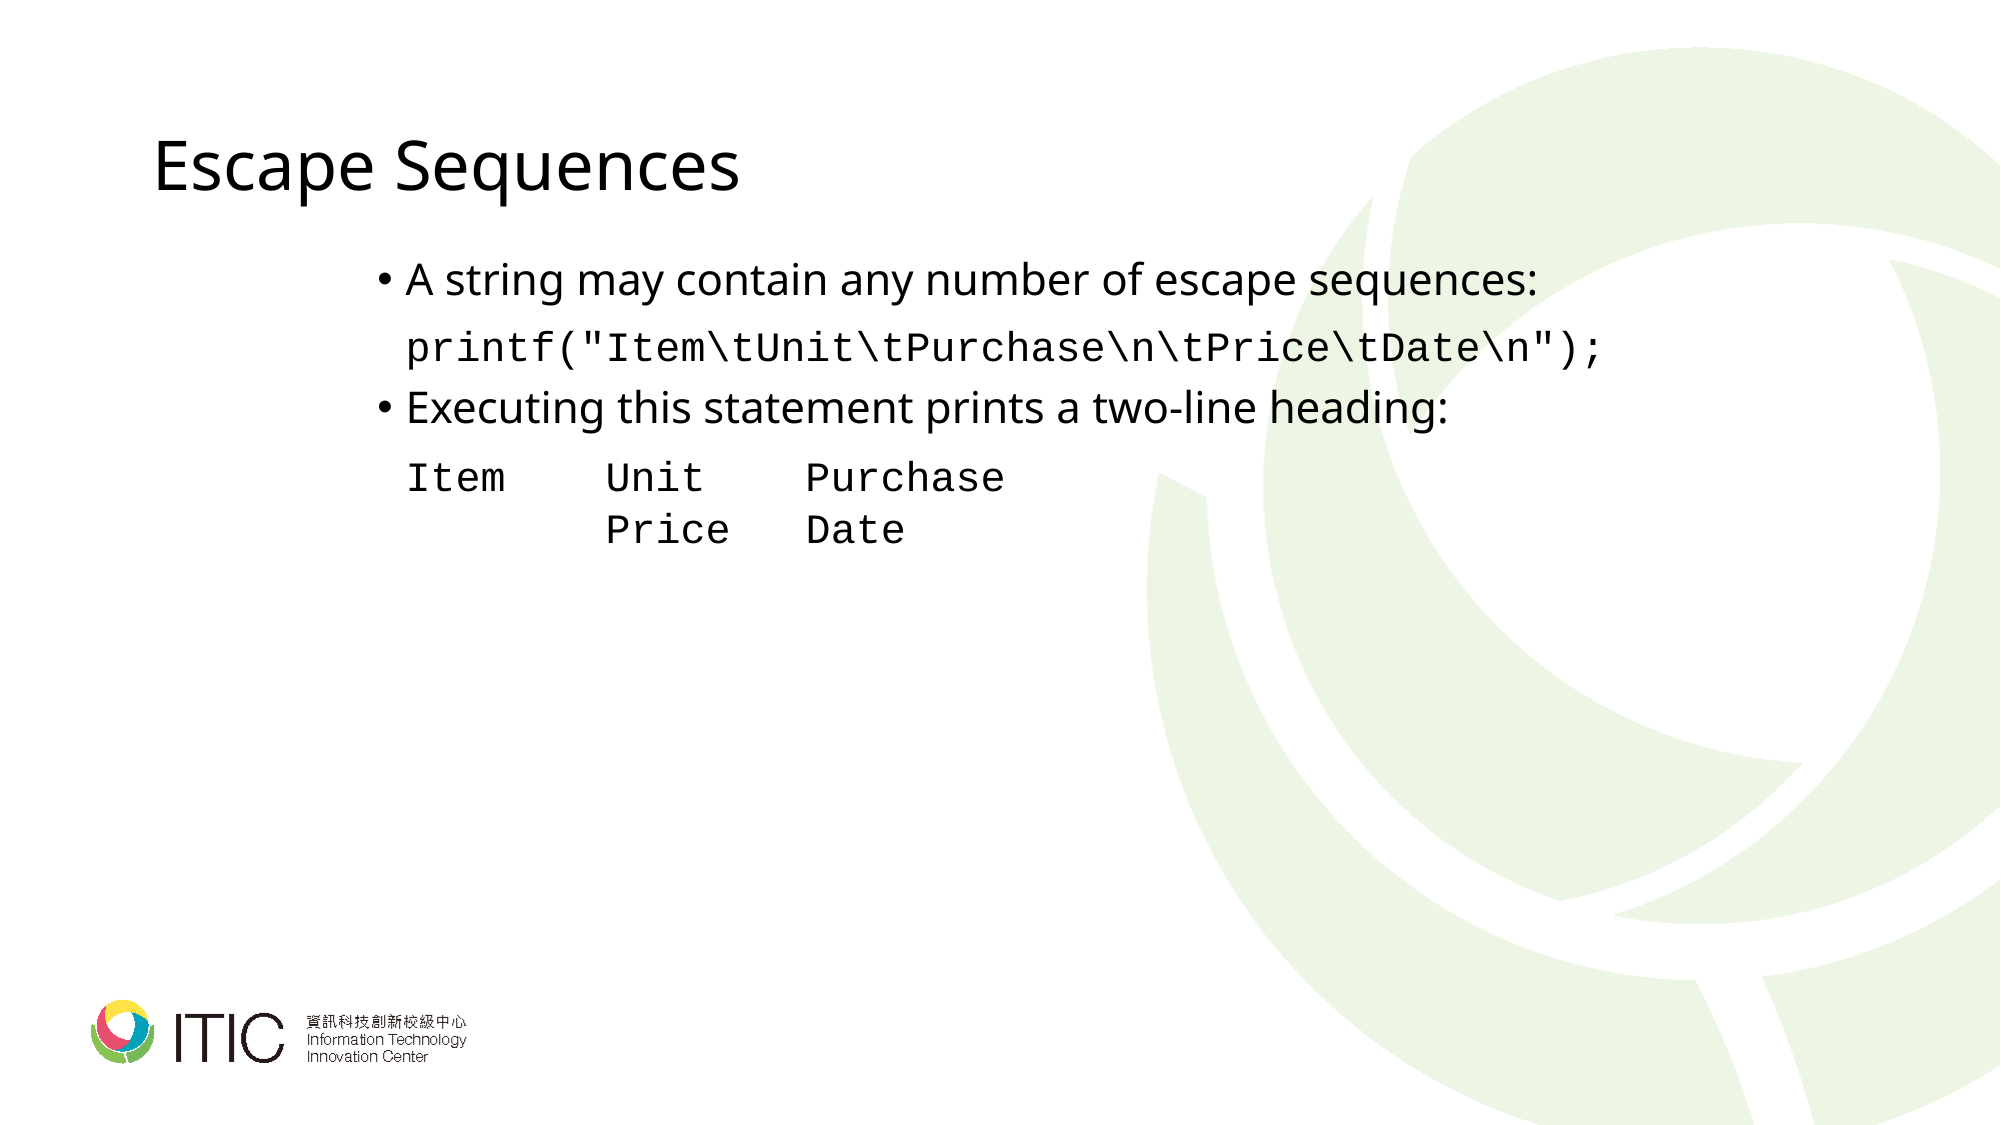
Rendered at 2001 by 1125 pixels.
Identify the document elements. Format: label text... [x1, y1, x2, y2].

title Escape Sequences [137, 59, 1863, 278]
slide_number 15 [1412, 1042, 1863, 1103]
list A string may contain any number of escape sequences: printf("Item\tUnit\tPurchase\n\tPrice\tDate\n"); Executing this statement prints a two-line heading: Item Unit Purchase Price Date [362, 249, 1650, 1038]
picture [0, 0, 2001, 1125]
